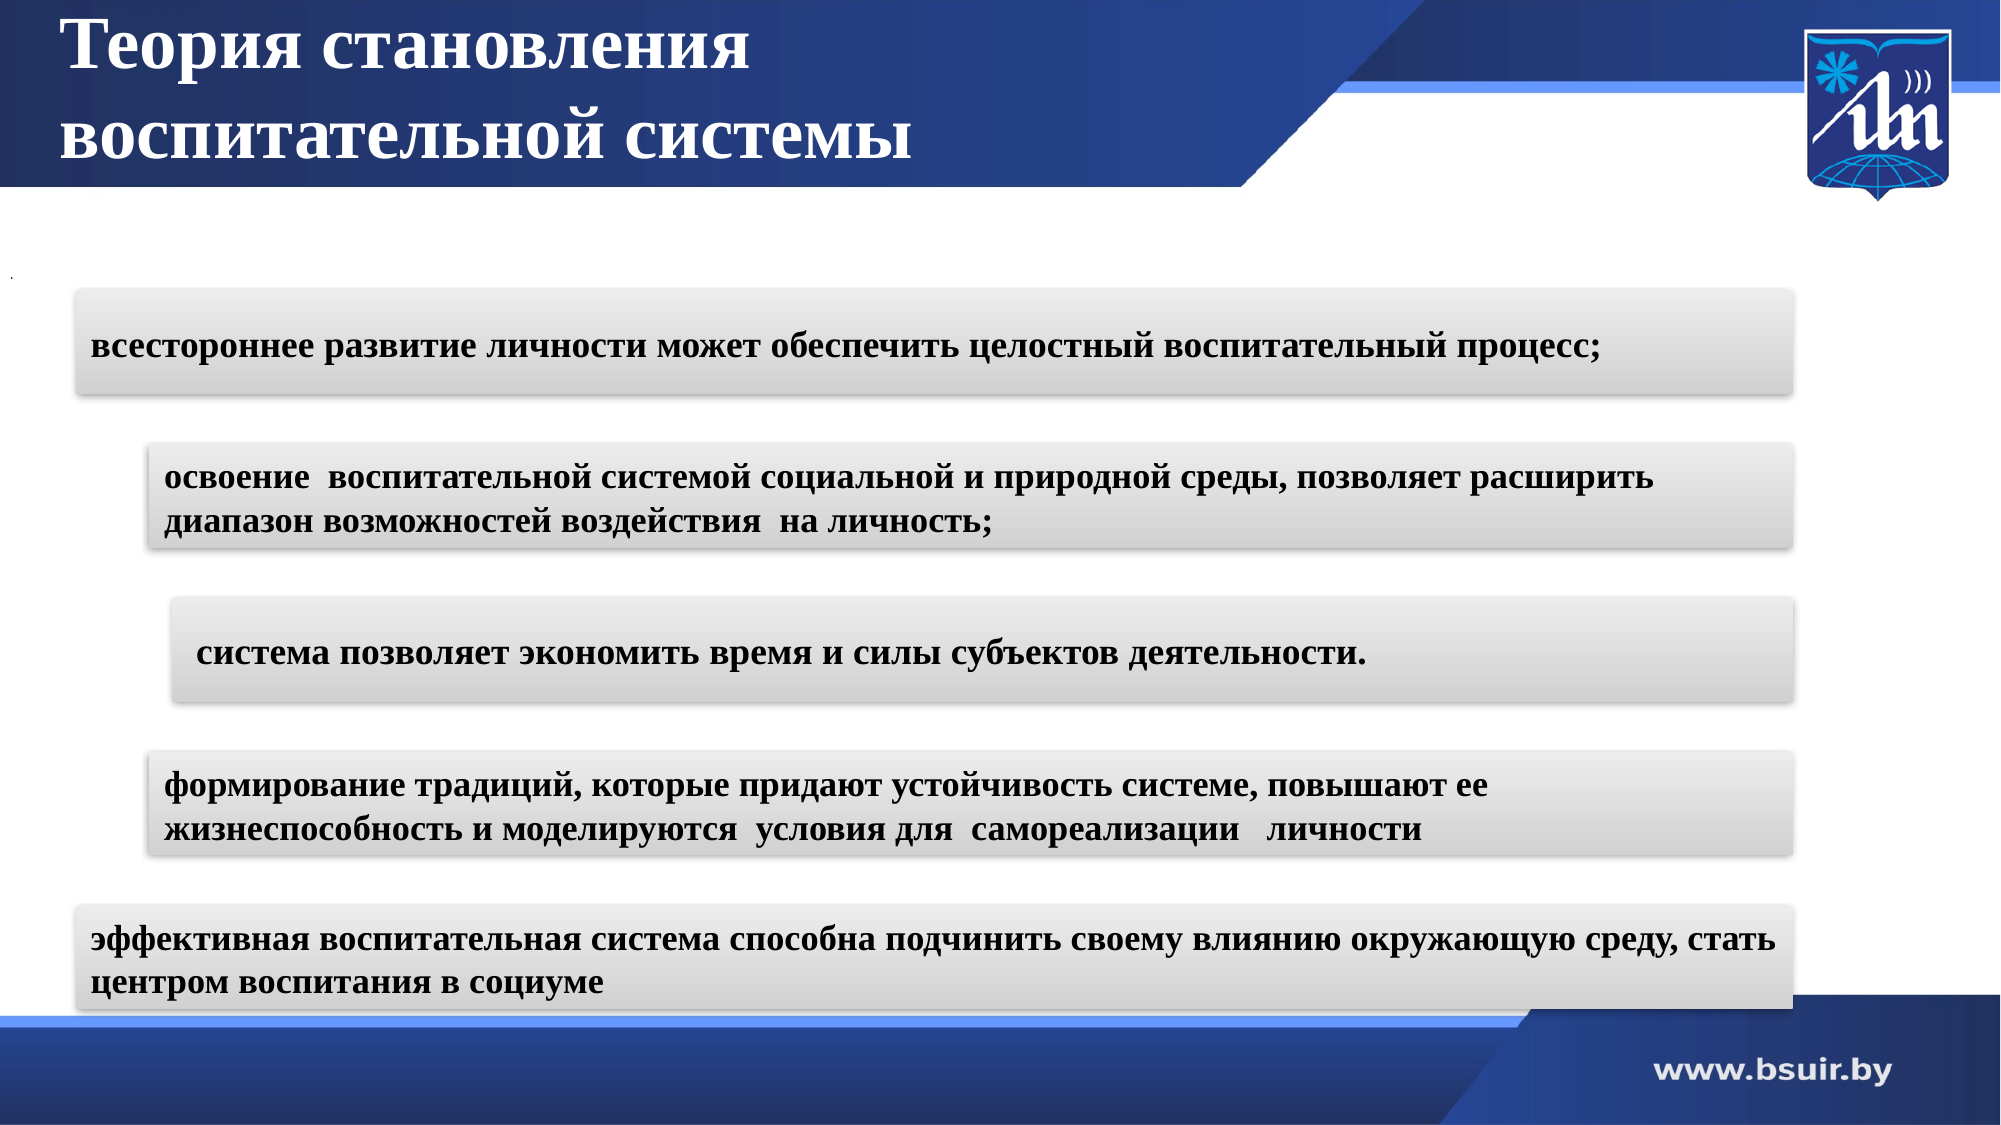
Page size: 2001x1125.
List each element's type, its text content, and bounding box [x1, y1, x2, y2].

picture [0, 0, 2001, 1125]
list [0, 194, 1793, 1016]
title Теория становления воспитательной системы [44, 14, 1316, 152]
